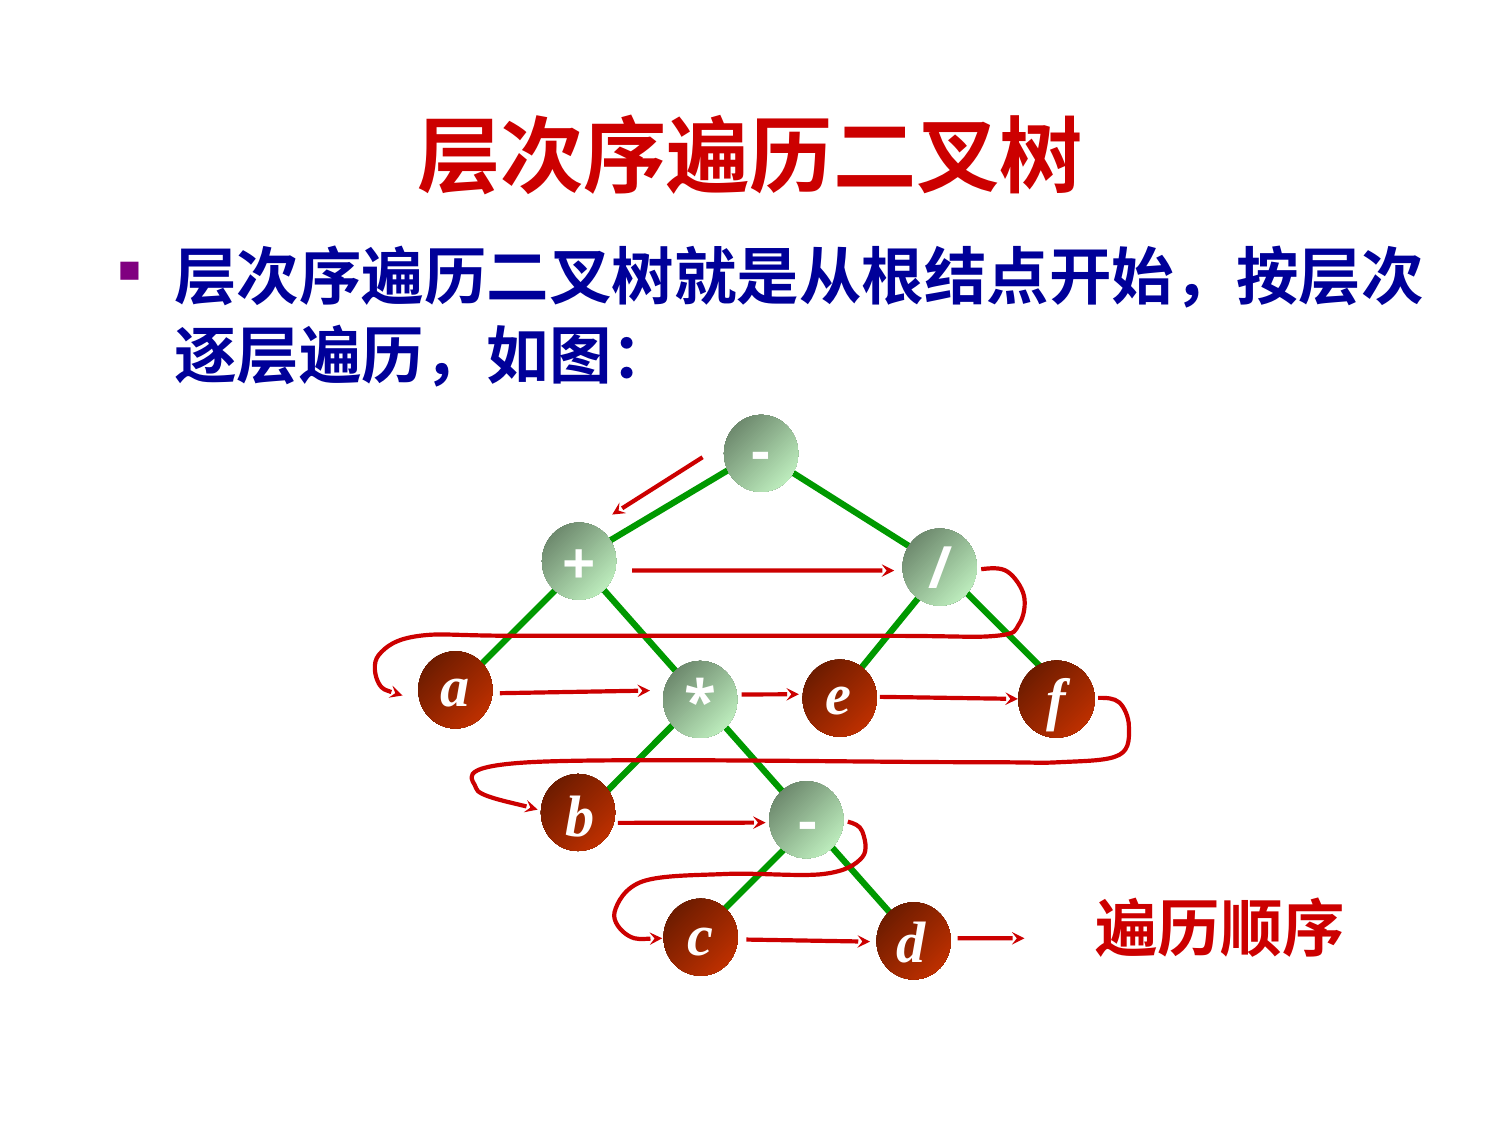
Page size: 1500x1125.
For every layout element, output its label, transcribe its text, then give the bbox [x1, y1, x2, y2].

text_box 遍历顺序 [1135, 881, 1419, 972]
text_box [371, 404, 1131, 982]
list 层次序遍历二叉树就是从根结点开始，按层次逐层遍历，如图： [102, 226, 1454, 865]
title 层次序遍历二叉树 [74, 74, 1426, 232]
